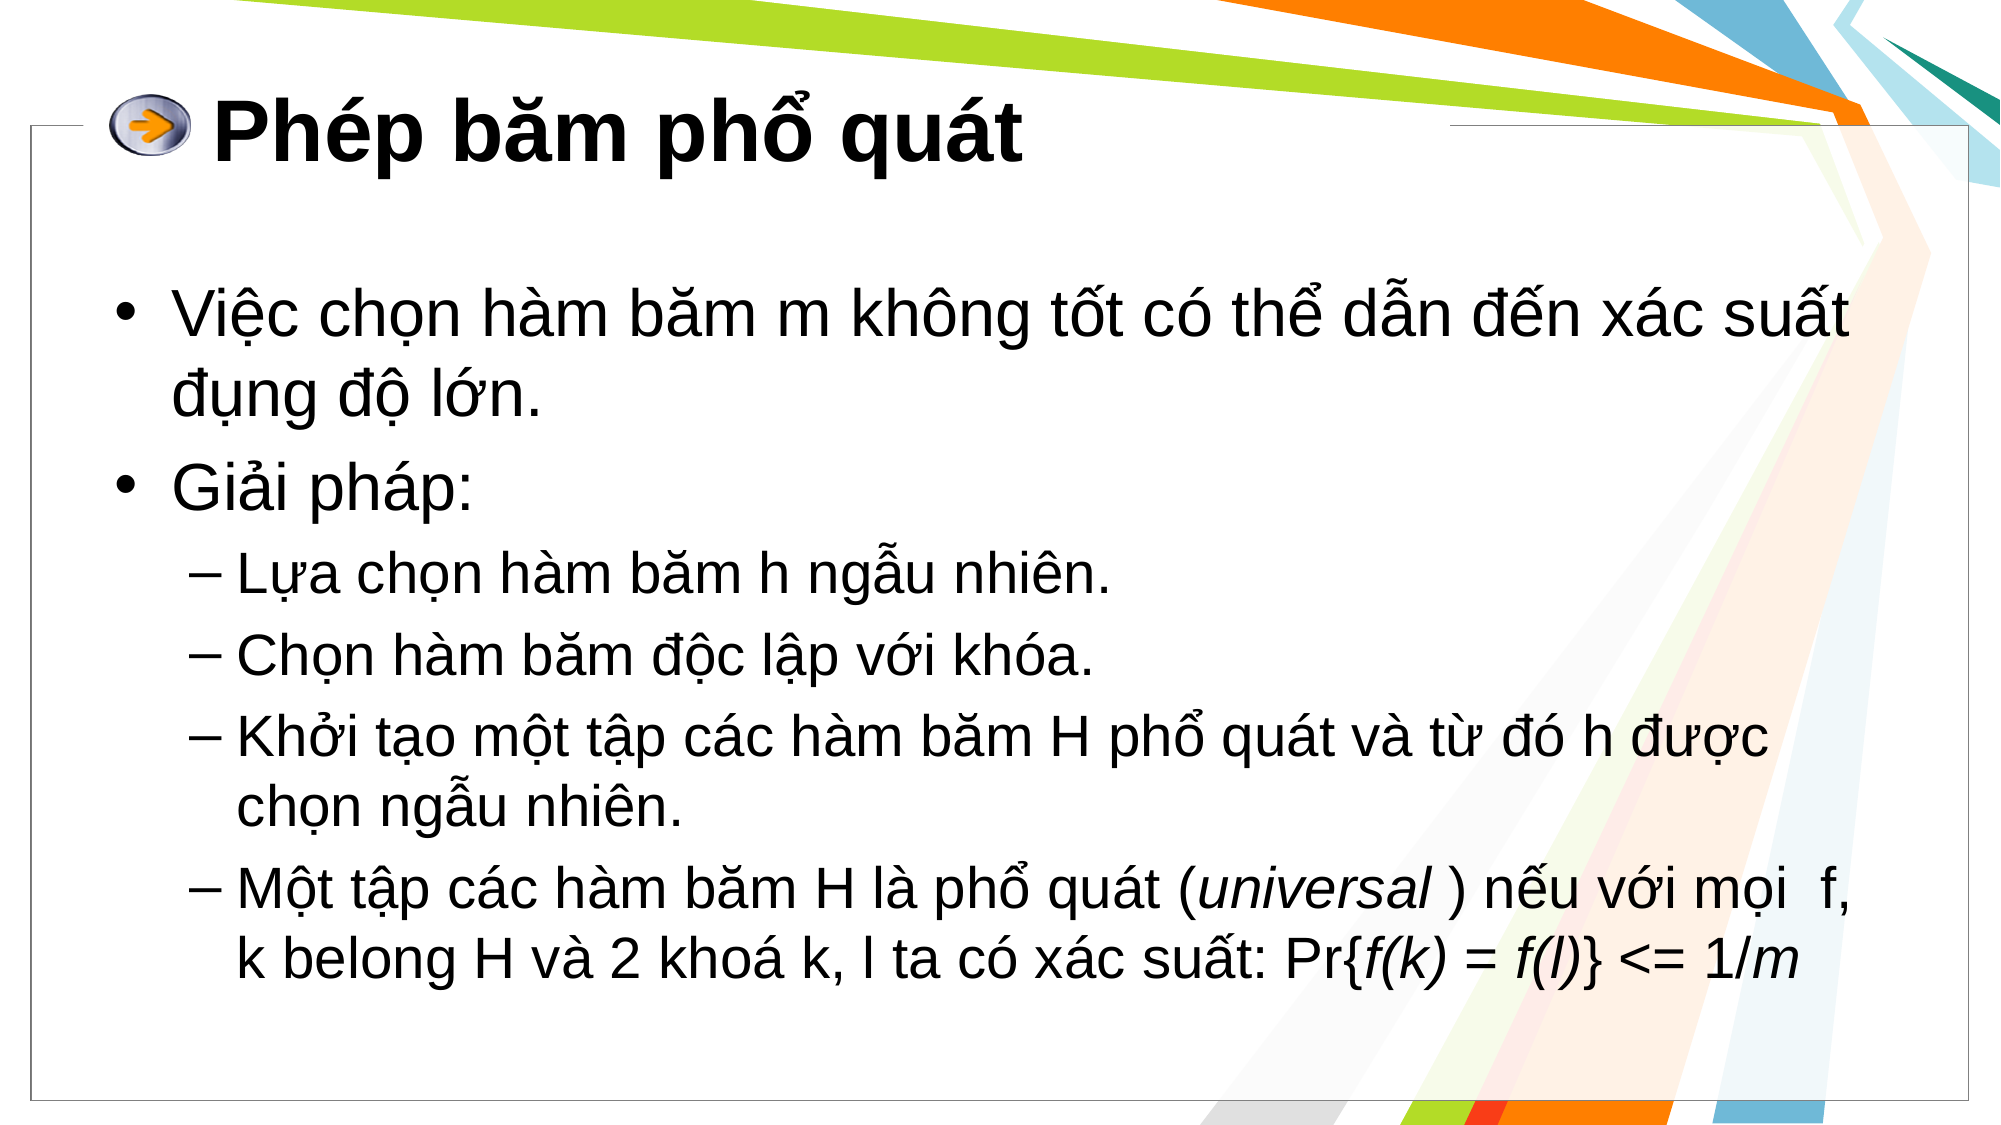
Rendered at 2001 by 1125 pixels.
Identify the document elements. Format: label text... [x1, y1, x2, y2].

picture [109, 94, 191, 156]
title Phép băm phổ quát [197, 32, 1577, 220]
list Việc chọn hàm băm m không tốt có thể dẫn đến xác suất đụng độ lớn. Giải pháp: Lựa chọn hàm băm h ngẫu nhiên. Chọn hàm băm độc lập với khóa. Khởi tạo một tập các hàm băm H phổ quát và từ đó h được chọn ngẫu nhiên. Một tập các hàm băm H là phổ quát (universal ) nếu với mọi f, k belong H và 2 khoá k, l ta có xác suất: Pr{f(k) = f(l)} <= 1/m [99, 262, 1900, 1005]
